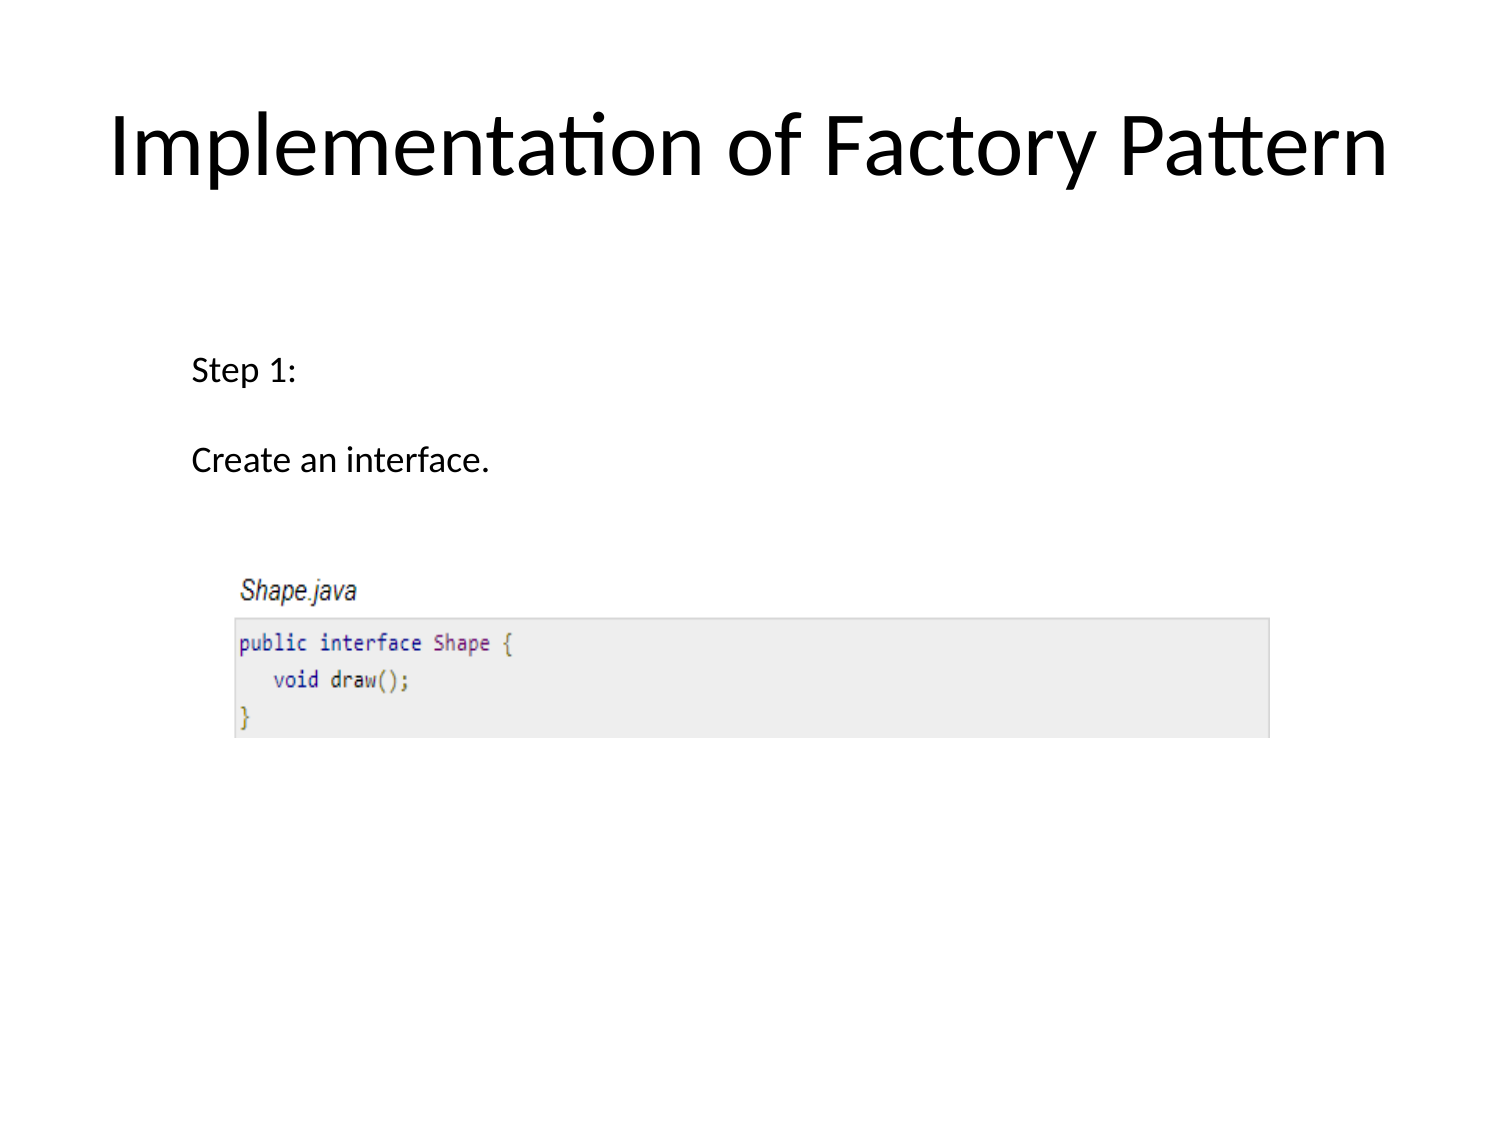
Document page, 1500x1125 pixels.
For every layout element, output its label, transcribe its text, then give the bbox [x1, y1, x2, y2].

title Implementation of Factory Pattern [75, 45, 1425, 233]
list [230, 562, 1270, 738]
text_box Step 1: Create an interface. [176, 337, 506, 488]
